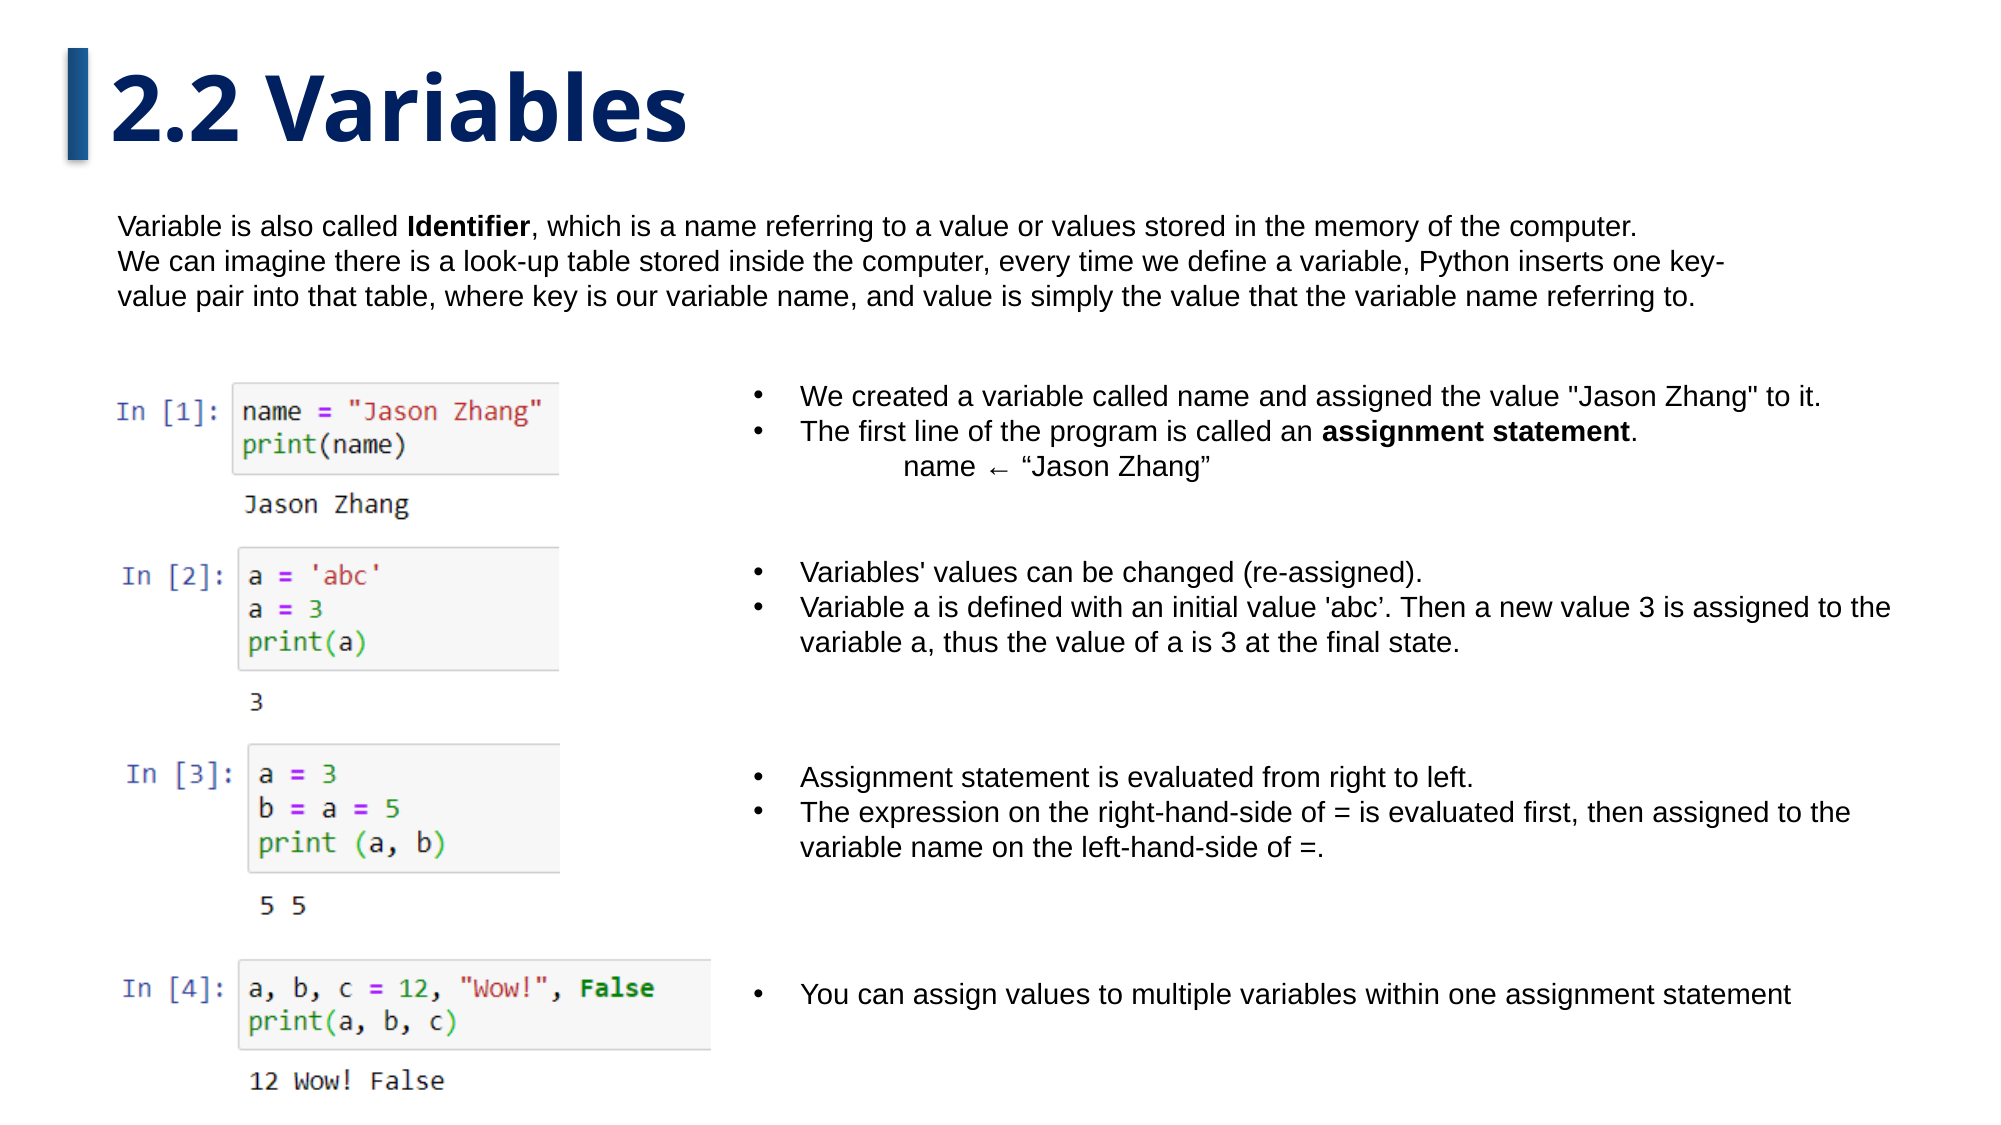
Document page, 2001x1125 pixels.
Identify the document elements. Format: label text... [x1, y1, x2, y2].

text_box [67, 48, 89, 160]
text_box Variables' values can be changed (re-assigned). Variable a is defined with an initial value 'abc’. Then a new value 3 is assigned to the variable a, thus the value of a is 3 at the final state. [738, 546, 1947, 666]
text_box Variable is also called Identifier, which is a name referring to a value or values stored in the memory of the computer. We can imagine there is a look-up table stored inside the computer, every time we define a variable, Python inserts one key-value pair into that table, where key is our variable name, and value is simply the value that the variable name referring to. [102, 199, 1802, 320]
picture [67, 370, 711, 1112]
text_box 2.2 Variables [102, 48, 1868, 169]
text_box Assignment statement is evaluated from right to left. The expression on the right-hand-side of = is evaluated first, then assigned to the variable name on the left-hand-side of =. [738, 750, 1947, 871]
text_box You can assign values to multiple variables within one assignment statement [738, 968, 1922, 1018]
text_box We created a variable called name and assigned the value "Jason Zhang" to it. The first line of the program is called an assignment statement. name ← “Jason Zhang” [738, 370, 1947, 490]
